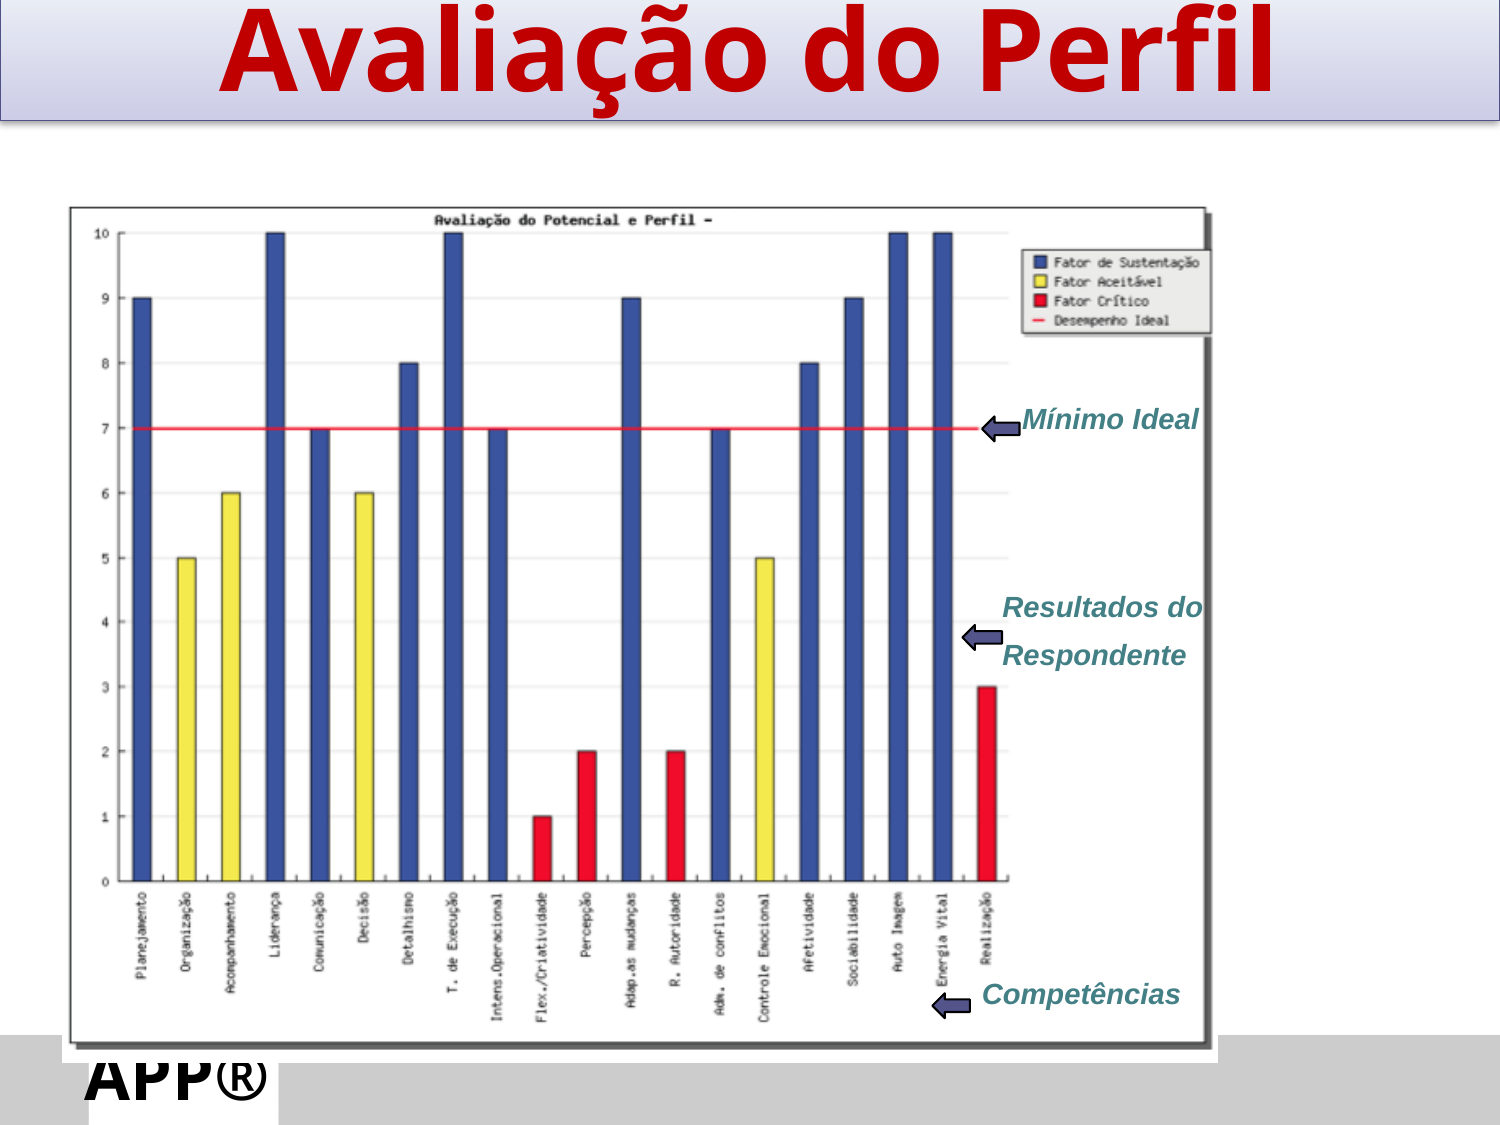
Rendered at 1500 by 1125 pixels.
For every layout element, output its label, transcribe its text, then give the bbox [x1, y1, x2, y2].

text_box Avaliação do Perfil [0, 0, 1500, 121]
picture [62, 199, 1219, 1063]
